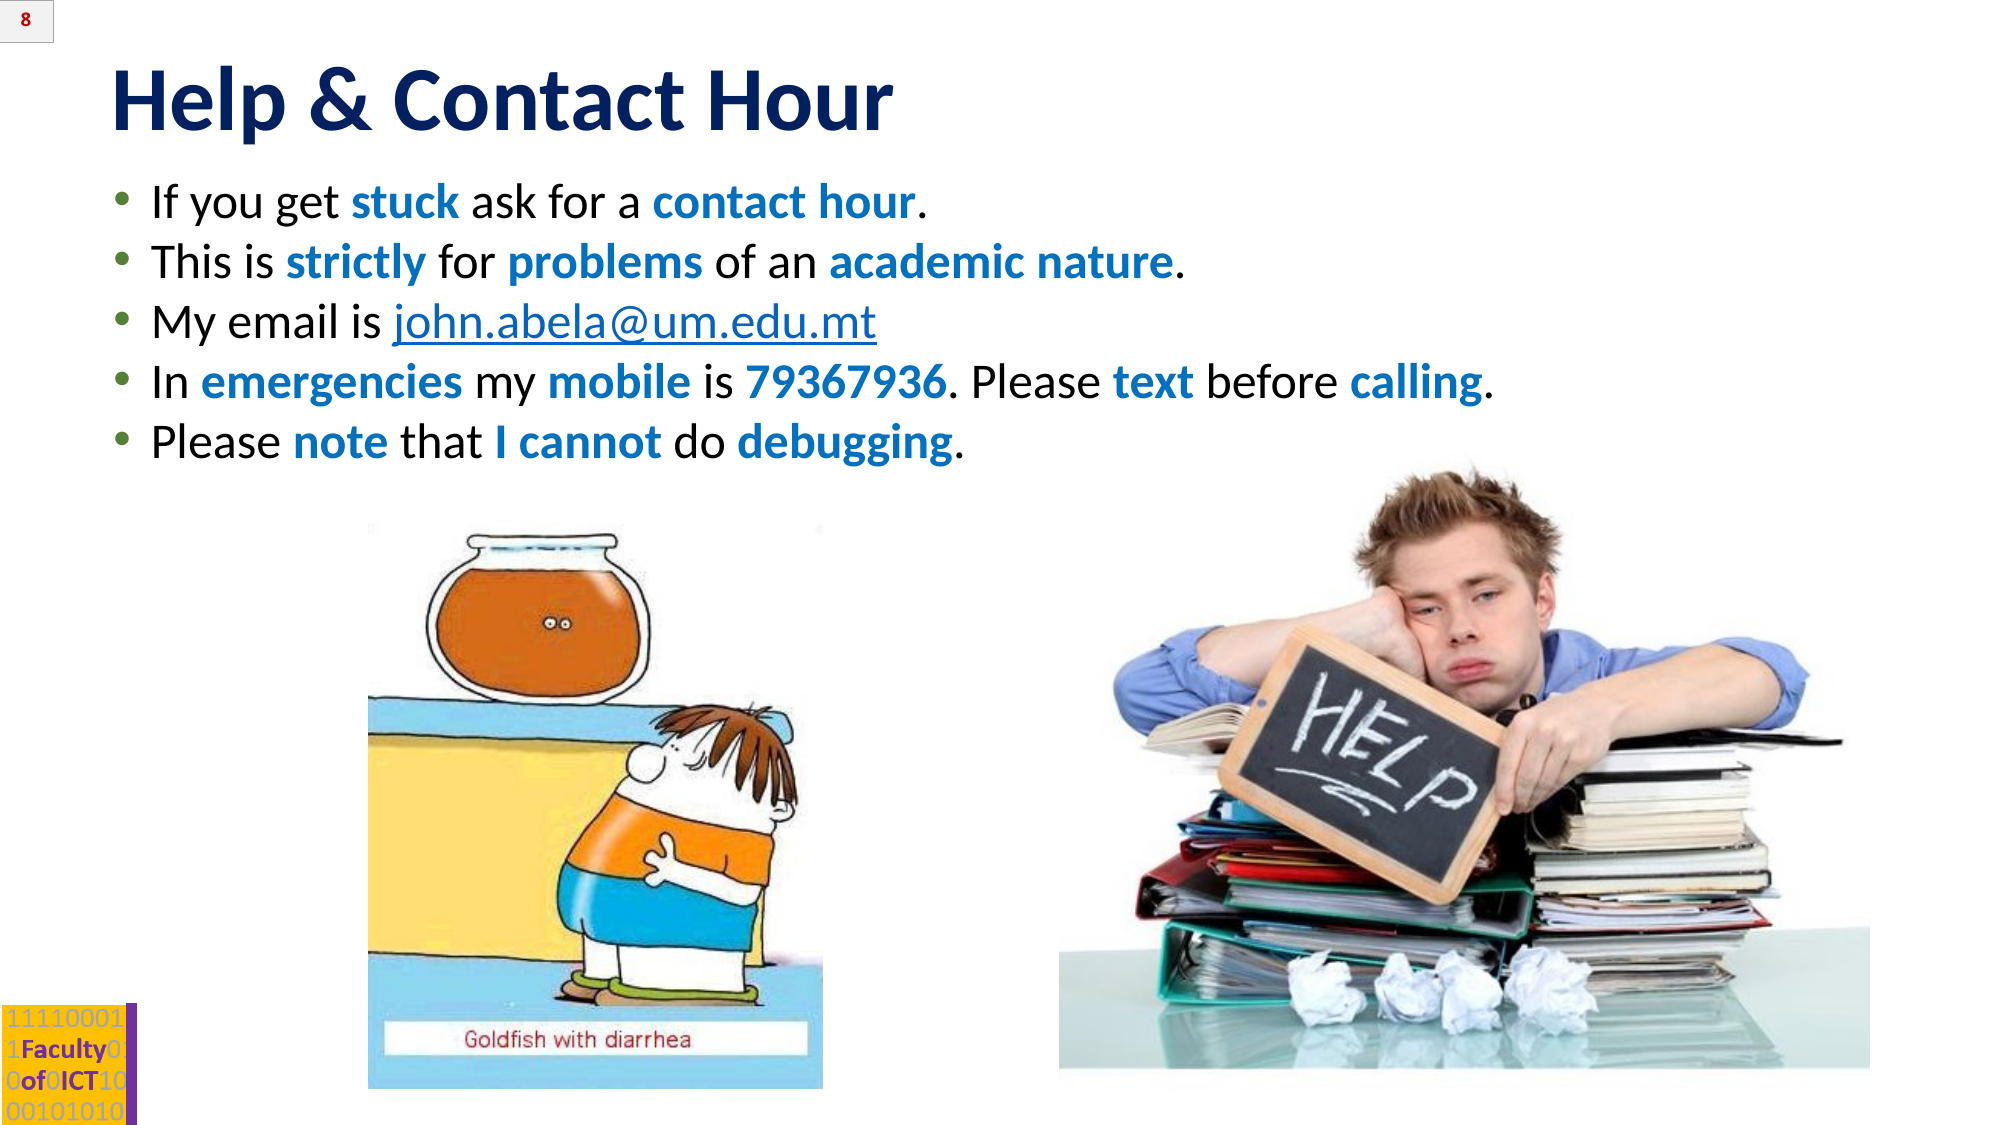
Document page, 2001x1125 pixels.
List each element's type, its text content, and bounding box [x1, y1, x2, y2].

picture [0, 1003, 137, 1125]
title Help & Contact Hour [96, 40, 1822, 162]
text_box 8 [0, 0, 54, 43]
picture [1058, 391, 1870, 1125]
picture [367, 523, 823, 1089]
list If you get stuck ask for a contact hour. This is strictly for problems of an academic nature. My email is john.abela@um.edu.mt In emergencies my mobile is 79367936. Please text before calling. Please note that I cannot do debugging. [98, 160, 1957, 1035]
